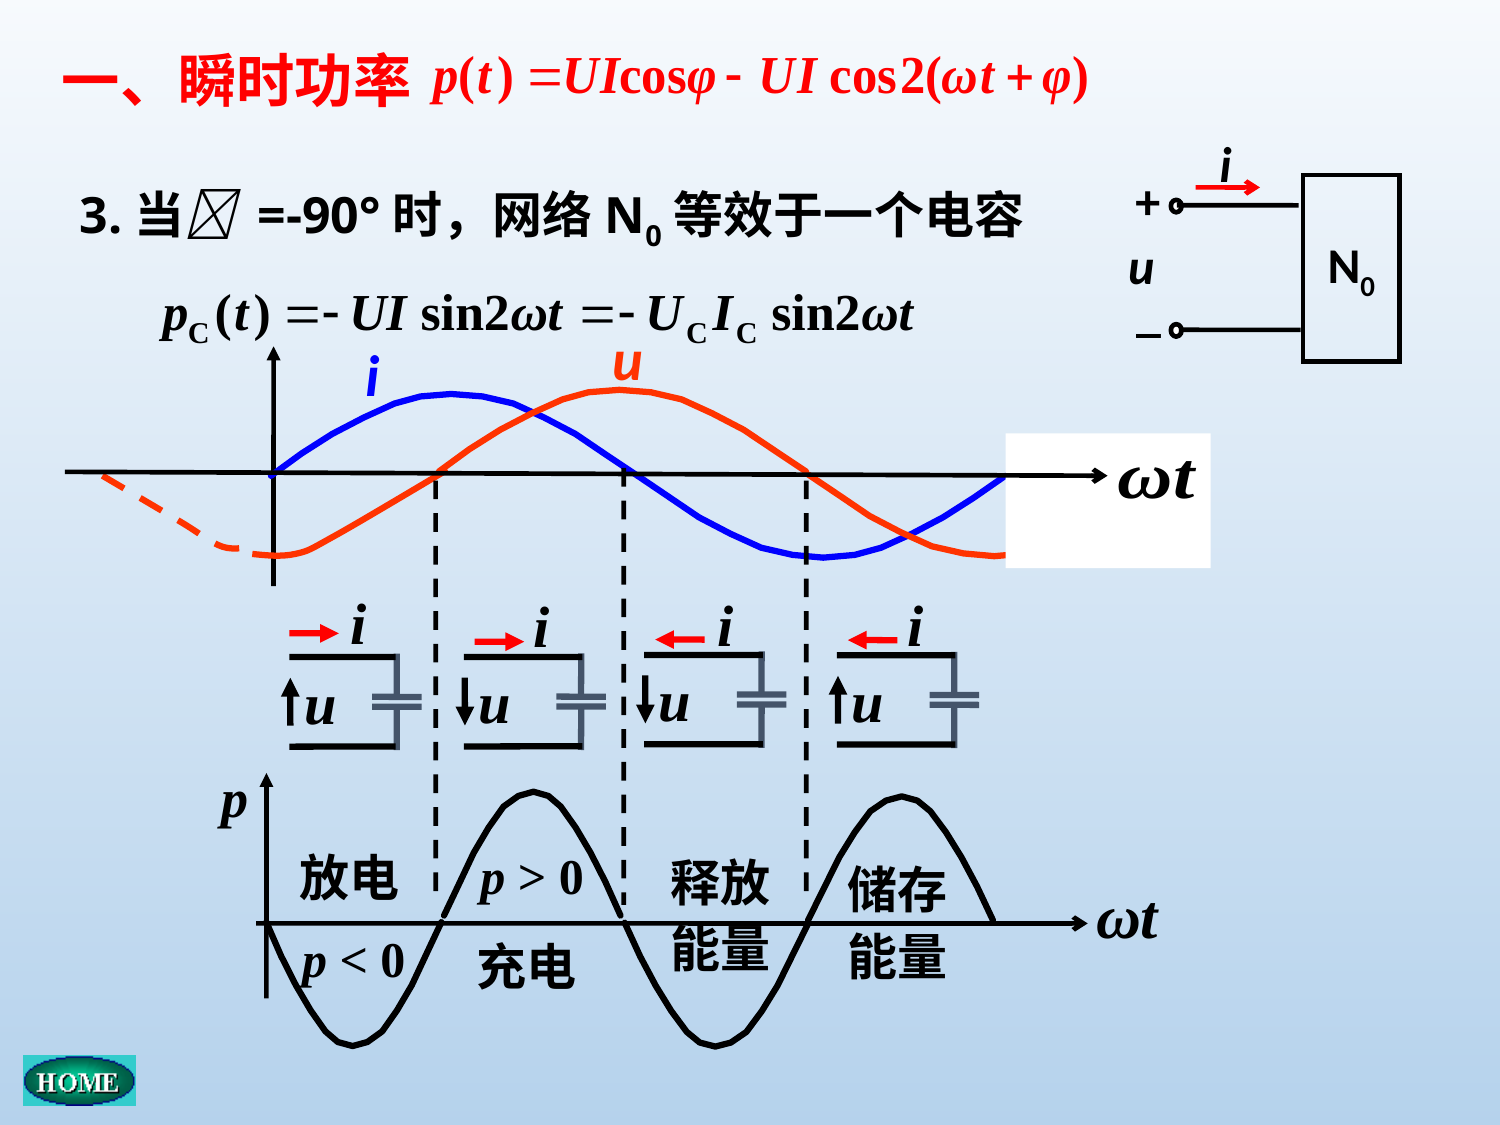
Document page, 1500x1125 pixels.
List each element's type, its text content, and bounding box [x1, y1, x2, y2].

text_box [206, 756, 1171, 1047]
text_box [1112, 124, 1400, 362]
text_box 3.当 =-90°时，网络N0等效于一个电容 [64, 176, 1093, 260]
text_box 一、瞬时功率 [47, 37, 715, 122]
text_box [435, 467, 807, 578]
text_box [418, 44, 1122, 113]
picture [23, 1055, 136, 1106]
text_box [147, 278, 940, 314]
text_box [64, 314, 1211, 587]
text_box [289, 578, 980, 751]
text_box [435, 751, 807, 756]
